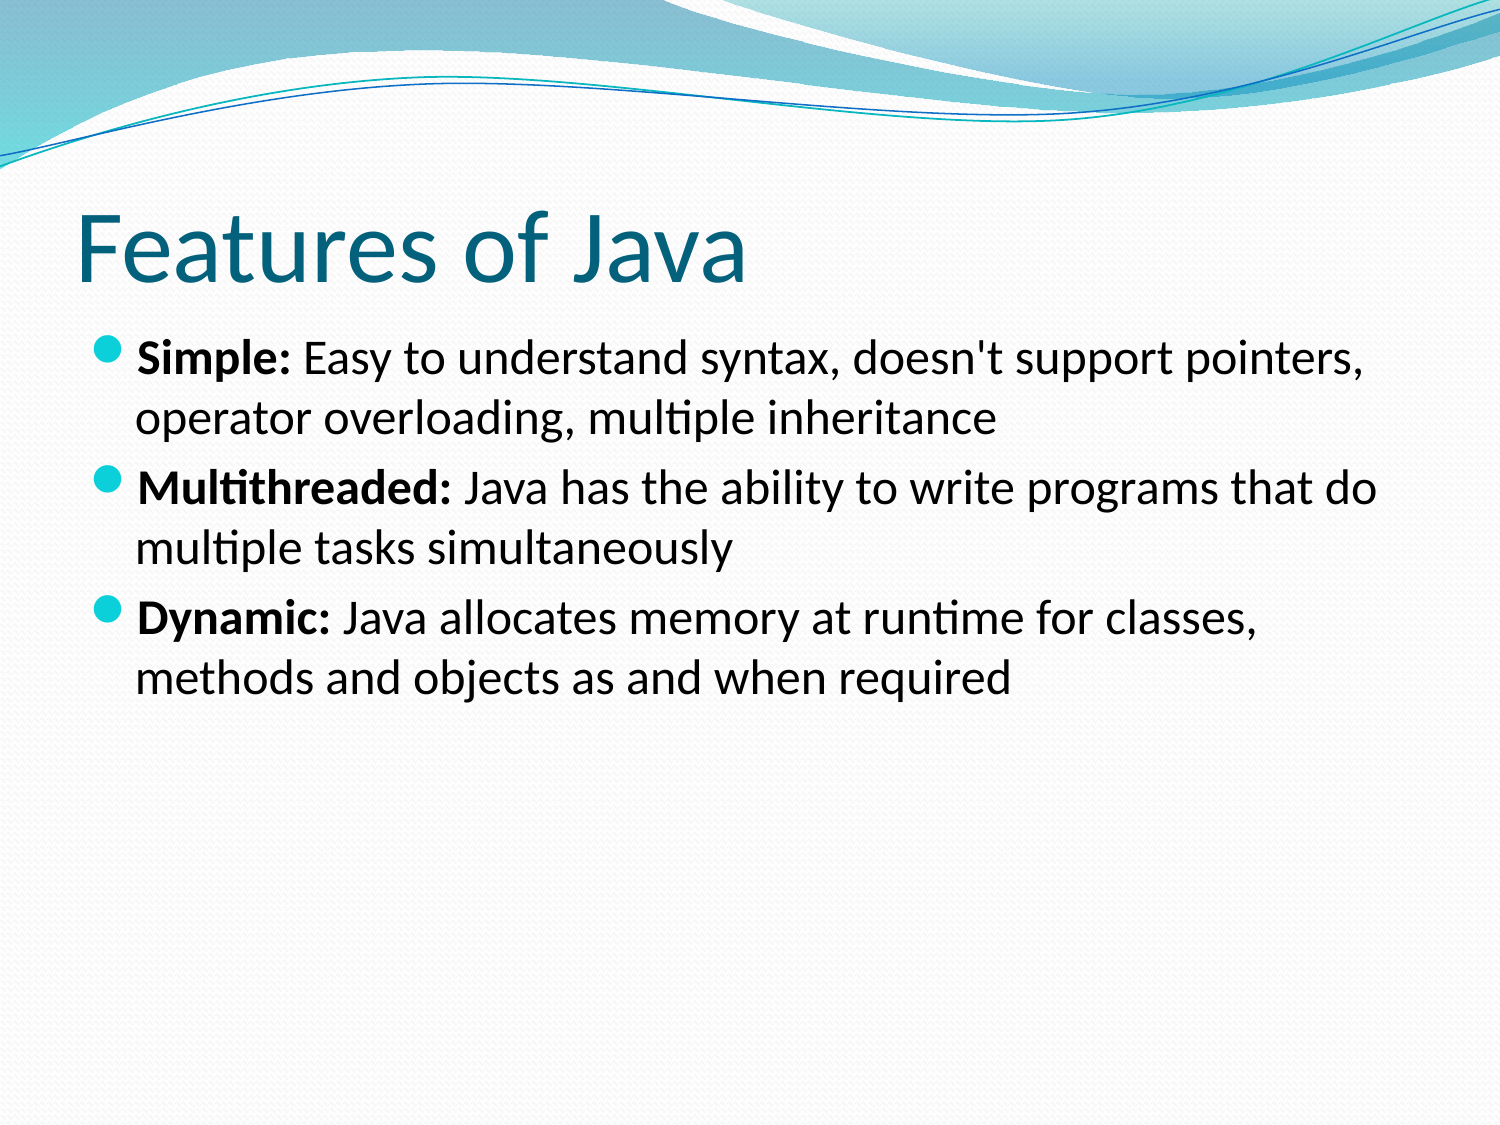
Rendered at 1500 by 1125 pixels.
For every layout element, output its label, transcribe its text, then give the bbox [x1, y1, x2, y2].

list Simple: Easy to understand syntax, doesn't support pointers, operator overloading, multiple inheritance Multithreaded: Java has the ability to write programs that do multiple tasks simultaneously Dynamic: Java allocates memory at runtime for classes, methods and objects as and when required [75, 317, 1425, 1038]
title Features of Java [75, 115, 1425, 303]
